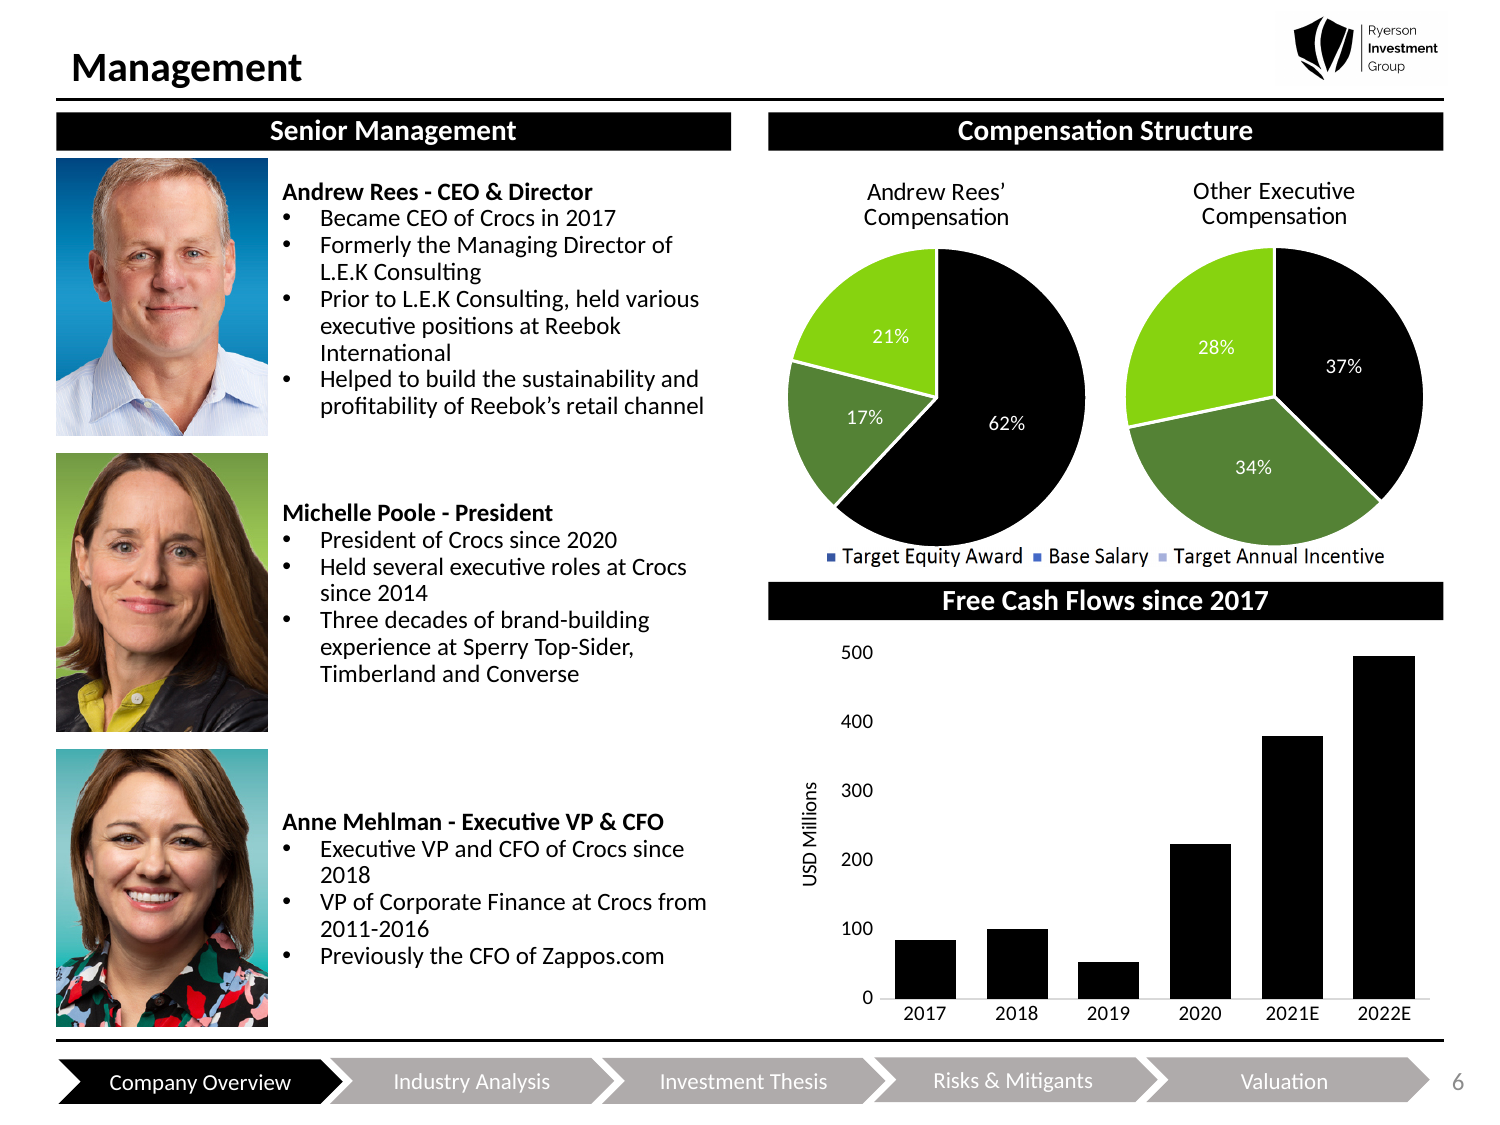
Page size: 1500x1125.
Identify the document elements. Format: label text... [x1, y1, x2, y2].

list Senior Management [56, 112, 732, 151]
picture [56, 157, 268, 436]
text_box Investment Thesis [599, 1056, 888, 1105]
text_box Michelle Poole - President President of Crocs since 2020 Held several executive roles at Crocs since 2014 Three decades of brand-building experience at Sperry Top-Sider, Timberland and Converse [268, 481, 732, 704]
text_box Risks & Mitigants [871, 1056, 1160, 1104]
picture [56, 749, 268, 1027]
picture [56, 453, 268, 732]
text_box Company Overview [55, 1058, 345, 1105]
chart [767, 157, 1444, 556]
text_box Industry Analysis [327, 1056, 616, 1105]
list Compensation Structure [768, 112, 1444, 151]
picture [827, 547, 1384, 567]
slide_number 6 [1409, 1058, 1480, 1103]
picture [1275, 11, 1448, 86]
text_box Anne Mehlman - Executive VP & CFO Executive VP and CFO of Crocs since 2018 VP of Corporate Finance at Crocs from 2011-2016 Previously the CFO of Zappos.com [268, 790, 732, 986]
title Management [56, 14, 1444, 99]
text_box Valuation [1143, 1056, 1432, 1104]
chart [767, 635, 1444, 1034]
text_box Andrew Rees - CEO & Director Became CEO of Crocs in 2017 Formerly the Managing Director of L.E.K Consulting Prior to L.E.K Consulting, held various executive positions at Reebok International Helped to build the sustainability and profitability of Reebok’s retail channel [268, 159, 732, 436]
list Free Cash Flows since 2017 [768, 581, 1444, 621]
